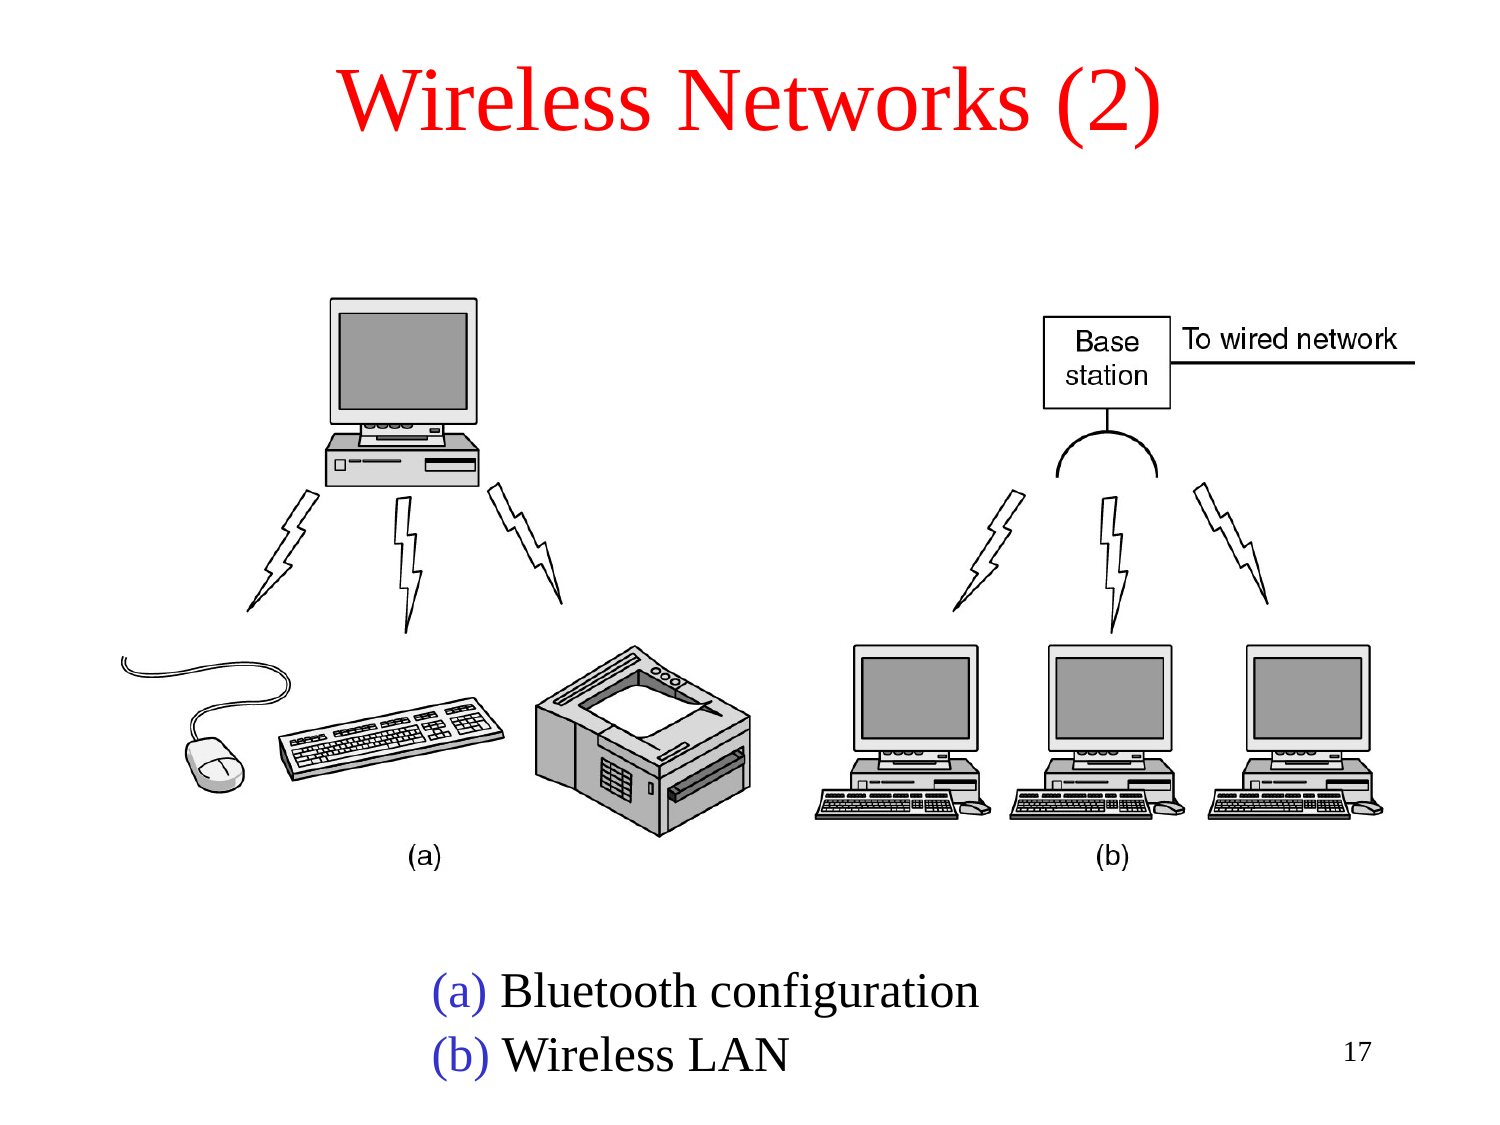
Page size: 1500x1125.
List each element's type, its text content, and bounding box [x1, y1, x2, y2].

list (a) Bluetooth configuration (b) Wireless LAN [416, 957, 1500, 1095]
picture [121, 294, 1418, 871]
text_box ‹#› [1074, 1024, 1388, 1100]
title Wireless Networks (2) [0, 0, 1500, 188]
